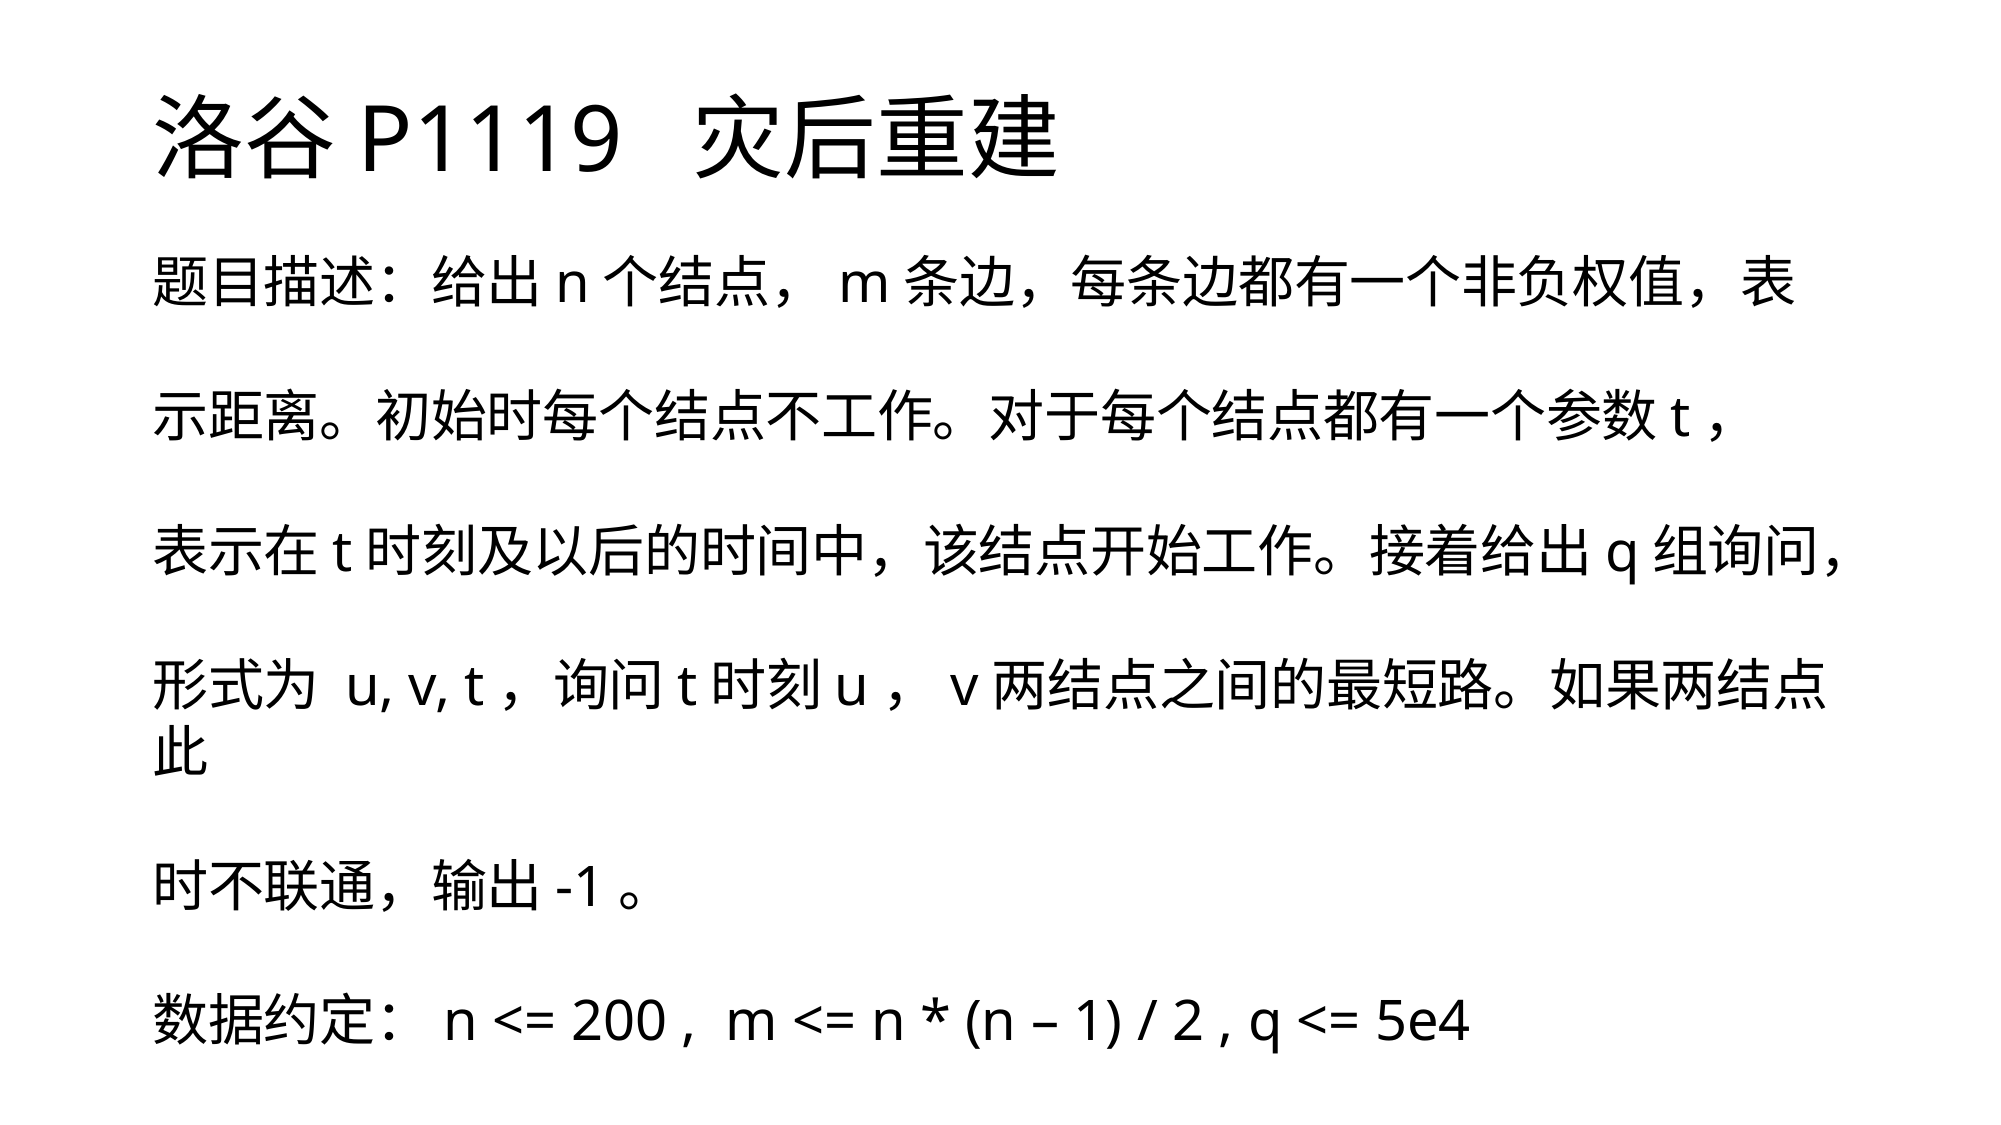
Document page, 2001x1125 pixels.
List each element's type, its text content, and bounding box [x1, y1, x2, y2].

list 题目描述：给出n个结点，m条边，每条边都有一个非负权值，表 示距离。初始时每个结点不工作。对于每个结点都有一个参数t， 表示在t时刻及以后的时间中，该结点开始工作。接着给出q组询问， 形式为 u, v, t，询问t时刻u，v两结点之间的最短路。如果两结点此 时不联通，输出-1。 数据约定：n <= 200 , m <= n * (n – 1) / 2 , q <= 5e4 [137, 239, 1863, 1066]
title 洛谷P1119 灾后重建 [137, 32, 1863, 239]
